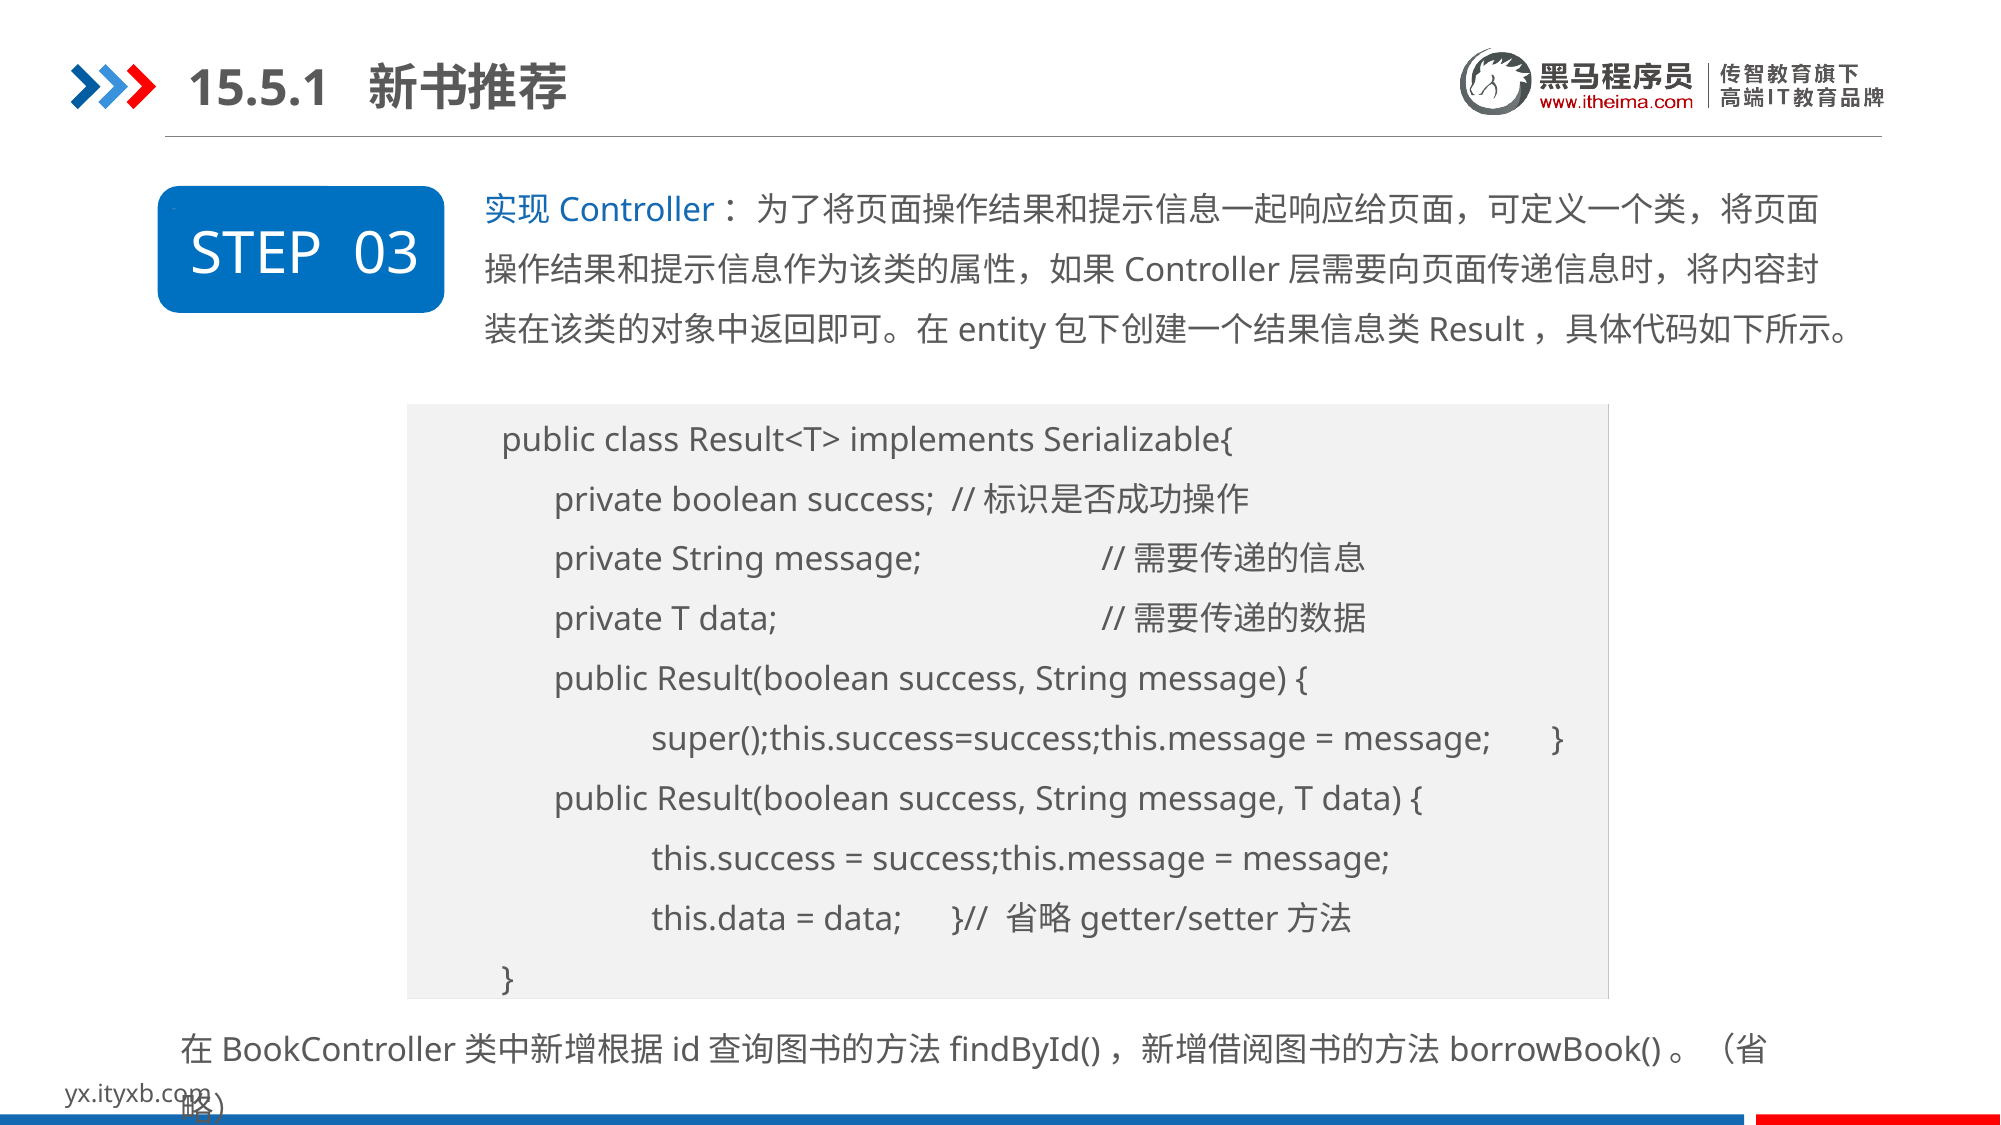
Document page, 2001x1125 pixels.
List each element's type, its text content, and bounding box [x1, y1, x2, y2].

text_box public class Result<T> implements Serializable{ private boolean success; //标识是否成功操作 private String message; //需要传递的信息 private T data; //需要传递的数据 public Result(boolean success, String message) { super();this.success=success;this.message = message; } public Result(boolean success, String message, T data) { this.success = success;this.message = message; this.data = data; }// 省略getter/setter方法 } [486, 390, 1630, 1001]
picture [407, 404, 1611, 1001]
text_box 15.5.1 新书推荐 [187, 43, 690, 127]
text_box 在BookController类中新增根据id查询图书的方法findById()，新增借阅图书的方法borrowBook()。（省略） [165, 1001, 1833, 1125]
picture [1460, 48, 1887, 115]
text_box 实现Controller：为了将页面操作结果和提示信息一起响应给页面，可定义一个类，将页面操作结果和提示信息作为该类的属性，如果Controller层需要向页面传递信息时，将内容封装在该类的对象中返回即可。在entity包下创建一个结果信息类Result，具体代码如下所示。 [469, 160, 1862, 356]
text_box [156, 184, 446, 314]
text_box STEP 03 [172, 208, 439, 293]
